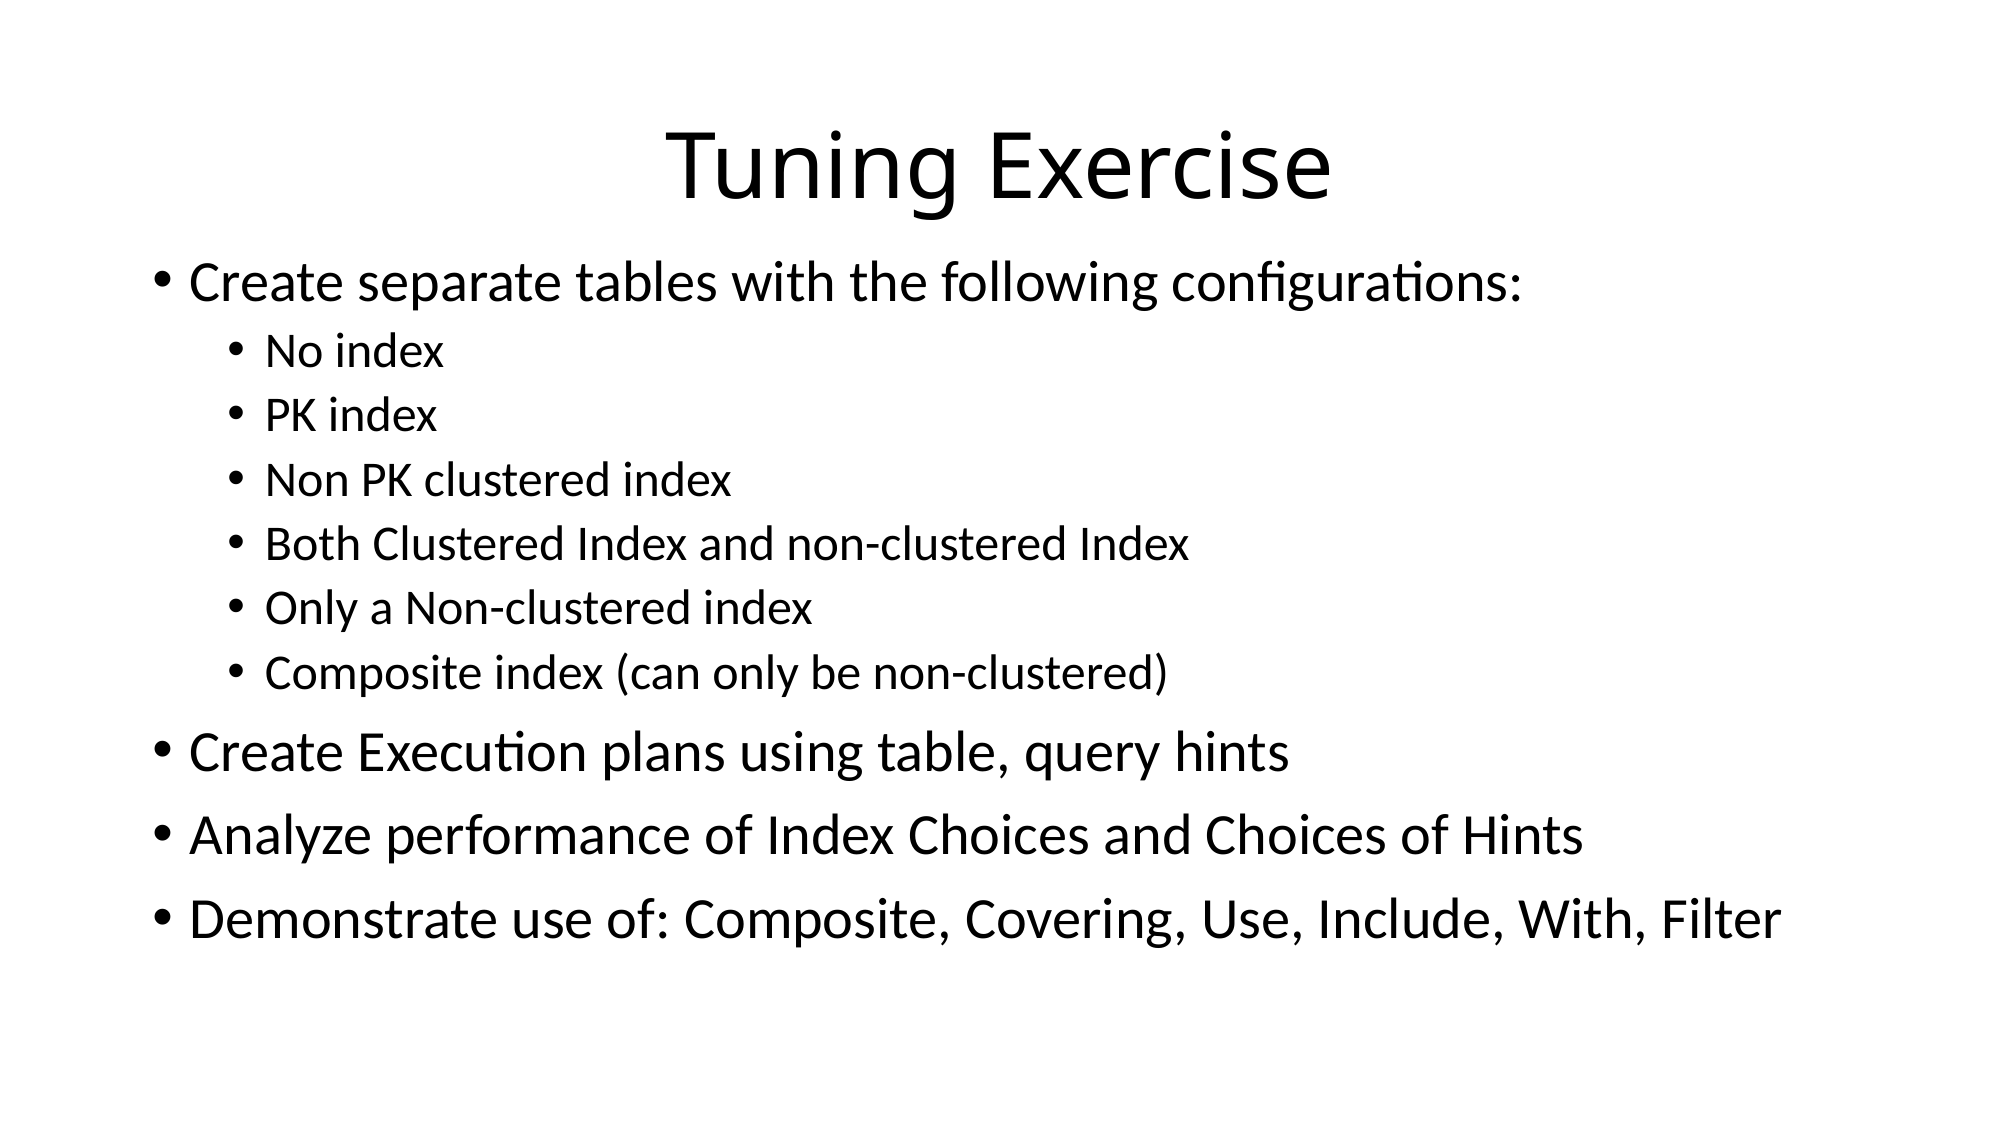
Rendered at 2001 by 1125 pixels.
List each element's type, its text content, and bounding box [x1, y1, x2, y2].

title Tuning Exercise [137, 59, 1863, 243]
list Create separate tables with the following configurations: No index PK index Non PK clustered index Both Clustered Index and non-clustered Index Only a Non-clustered index Composite index (can only be non-clustered) Create Execution plans using table, query hints Analyze performance of Index Choices and Choices of Hints Demonstrate use of: Composite, Covering, Use, Include, With, Filter [137, 243, 1863, 980]
